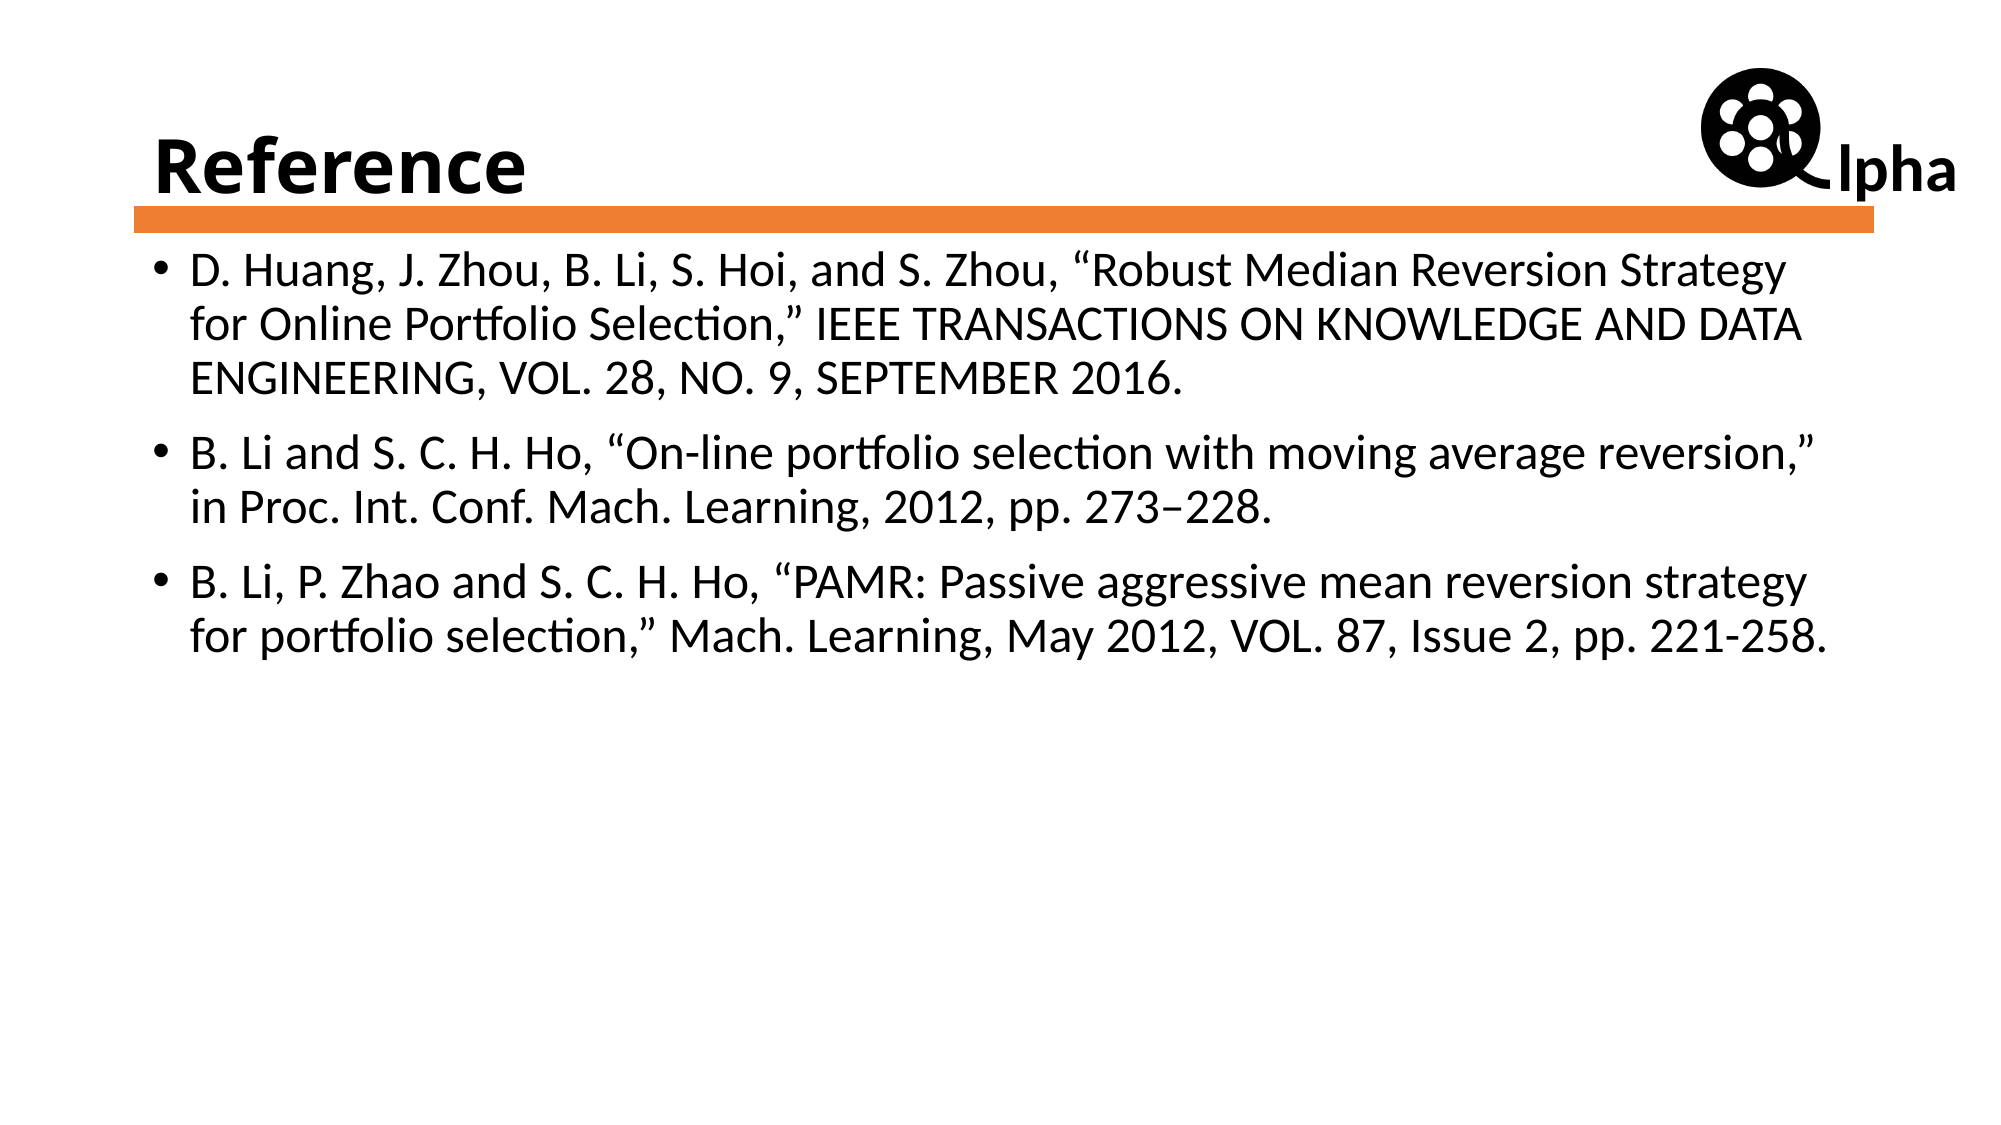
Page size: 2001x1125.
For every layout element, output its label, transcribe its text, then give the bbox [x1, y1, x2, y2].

title Reference [137, 126, 1863, 212]
list D. Huang, J. Zhou, B. Li, S. Hoi, and S. Zhou, “Robust Median Reversion Strategy for Online Portfolio Selection,” IEEE TRANSACTIONS ON KNOWLEDGE AND DATA ENGINEERING, VOL. 28, NO. 9, SEPTEMBER 2016. B. Li and S. C. H. Ho, “On-line portfolio selection with moving average reversion,” in Proc. Int. Conf. Mach. Learning, 2012, pp. 273–228. B. Li, P. Zhao and S. C. H. Ho, “PAMR: Passive aggressive mean reversion strategy for portfolio selection,” Mach. Learning, May 2012, VOL. 87, Issue 2, pp. 221-258. [137, 235, 1863, 1014]
picture [1685, 52, 1836, 126]
